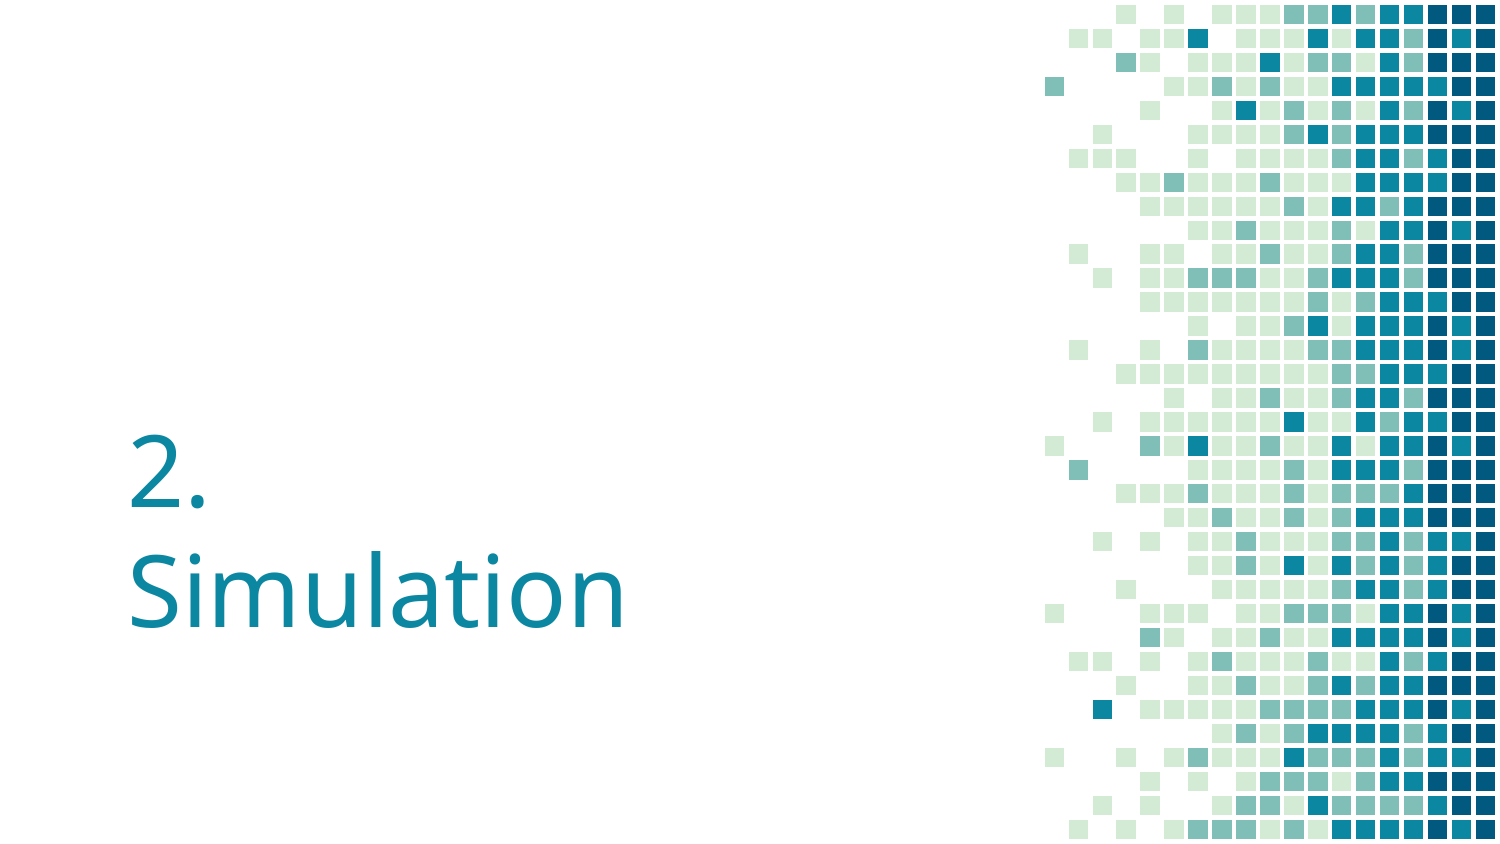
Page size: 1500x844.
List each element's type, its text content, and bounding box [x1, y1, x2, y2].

title 2. Simulation [112, 361, 977, 663]
